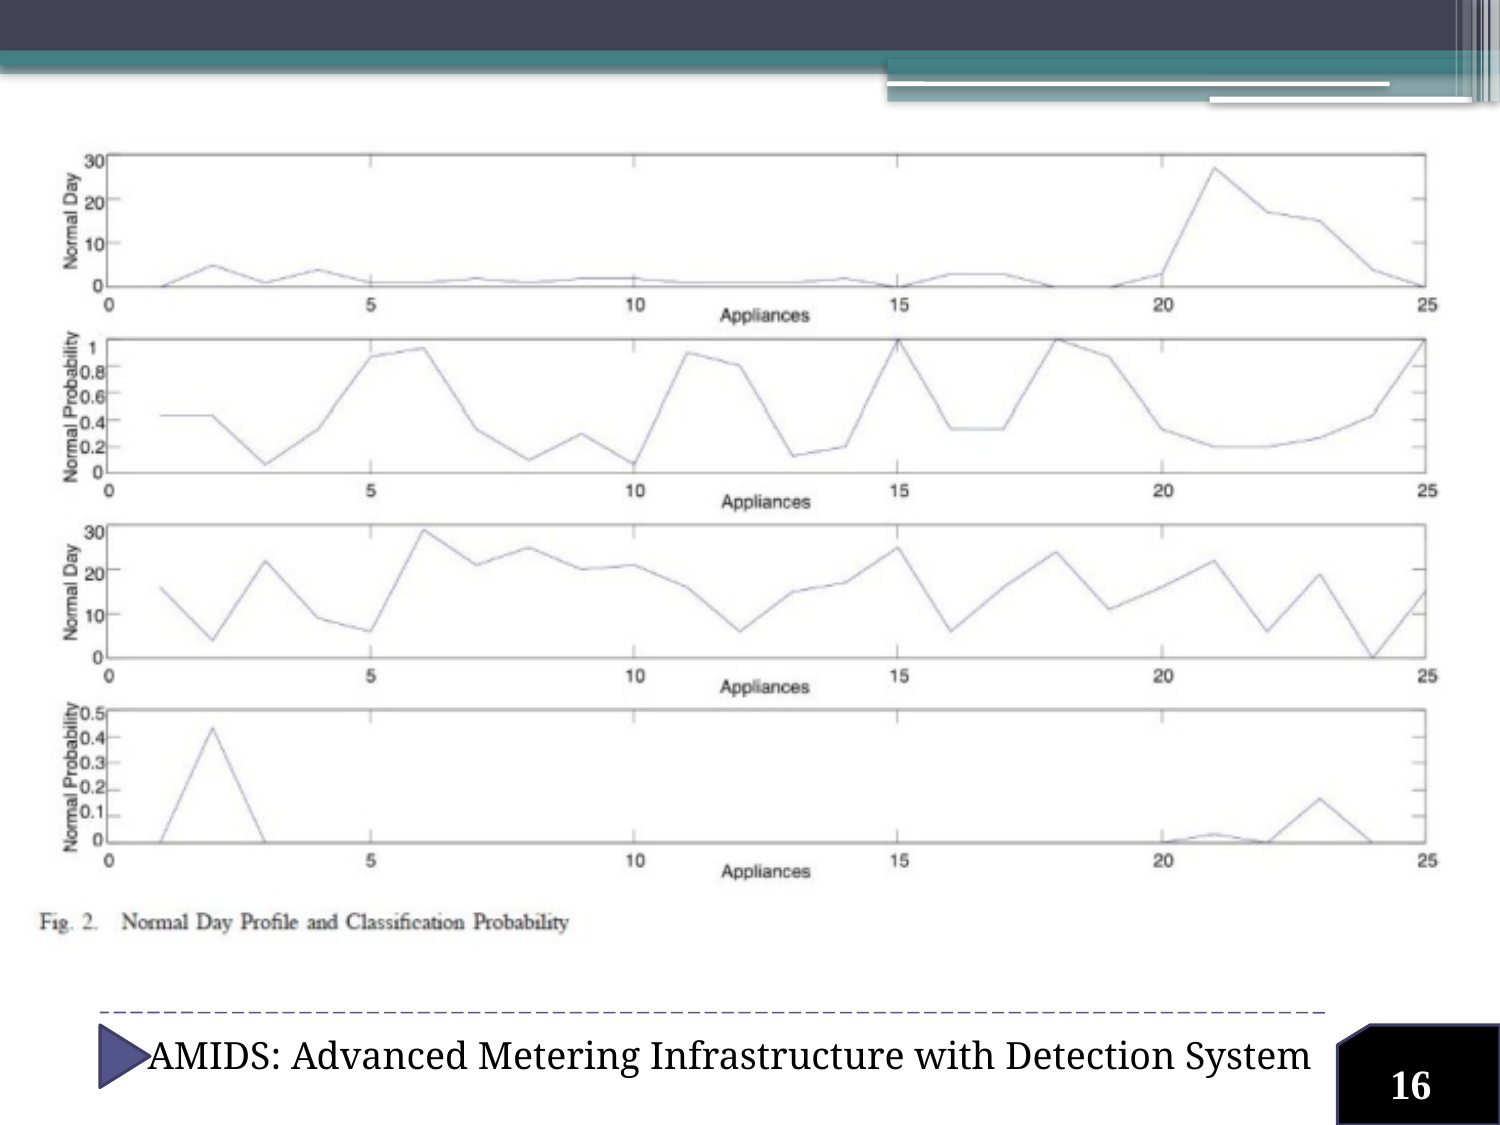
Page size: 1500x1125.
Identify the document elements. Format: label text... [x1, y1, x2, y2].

text_box 16 [1374, 1050, 1475, 1115]
text_box AMIDS: Advanced Metering Infrastructure with Detection System [132, 1024, 1338, 1085]
text_box [1335, 1023, 1500, 1125]
picture [0, 124, 1472, 951]
text_box [98, 1023, 132, 1089]
